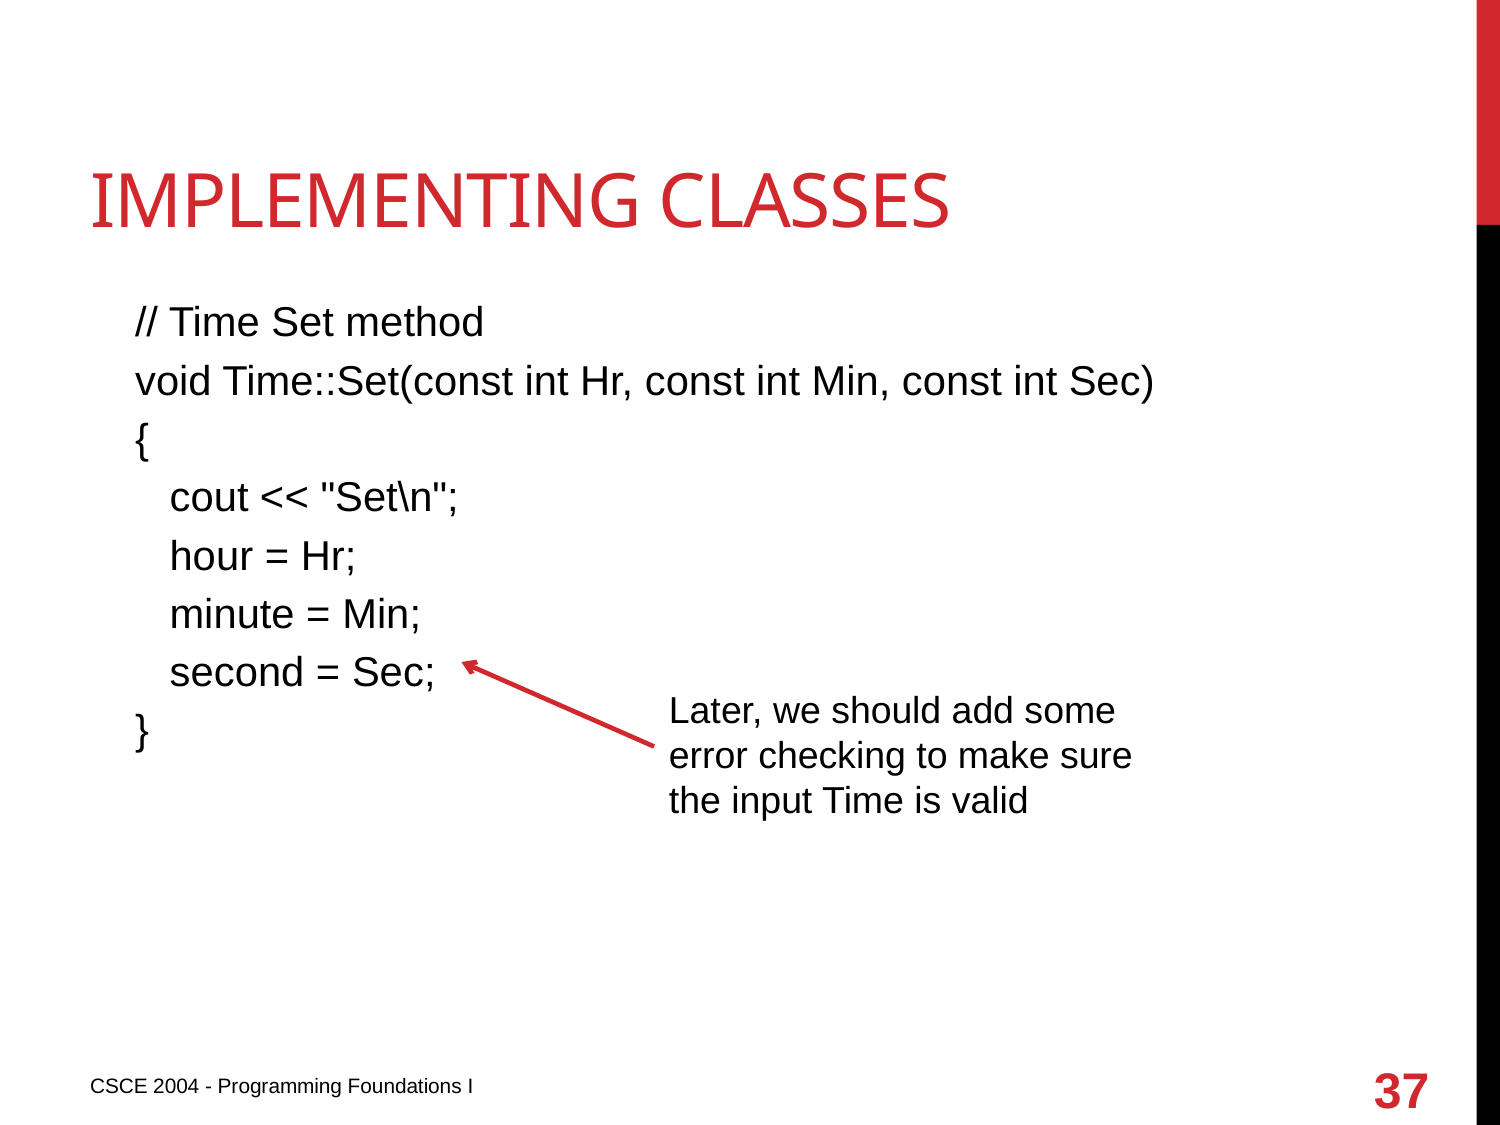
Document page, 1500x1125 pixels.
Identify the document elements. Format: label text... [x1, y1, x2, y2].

footer CSCE 2004 - Programming Foundations I [75, 1065, 638, 1112]
slide_number 37 [1358, 1058, 1471, 1119]
list // Time Set method void Time::Set(const int Hr, const int Min, const int Sec) { cout << "Set\n"; hour = Hr; minute = Min; second = Sec; } [75, 287, 1325, 1005]
text_box Later, we should add some error checking to make sure the input Time is valid [654, 678, 1171, 829]
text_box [460, 661, 655, 748]
title Implementing classes [75, 25, 1025, 250]
